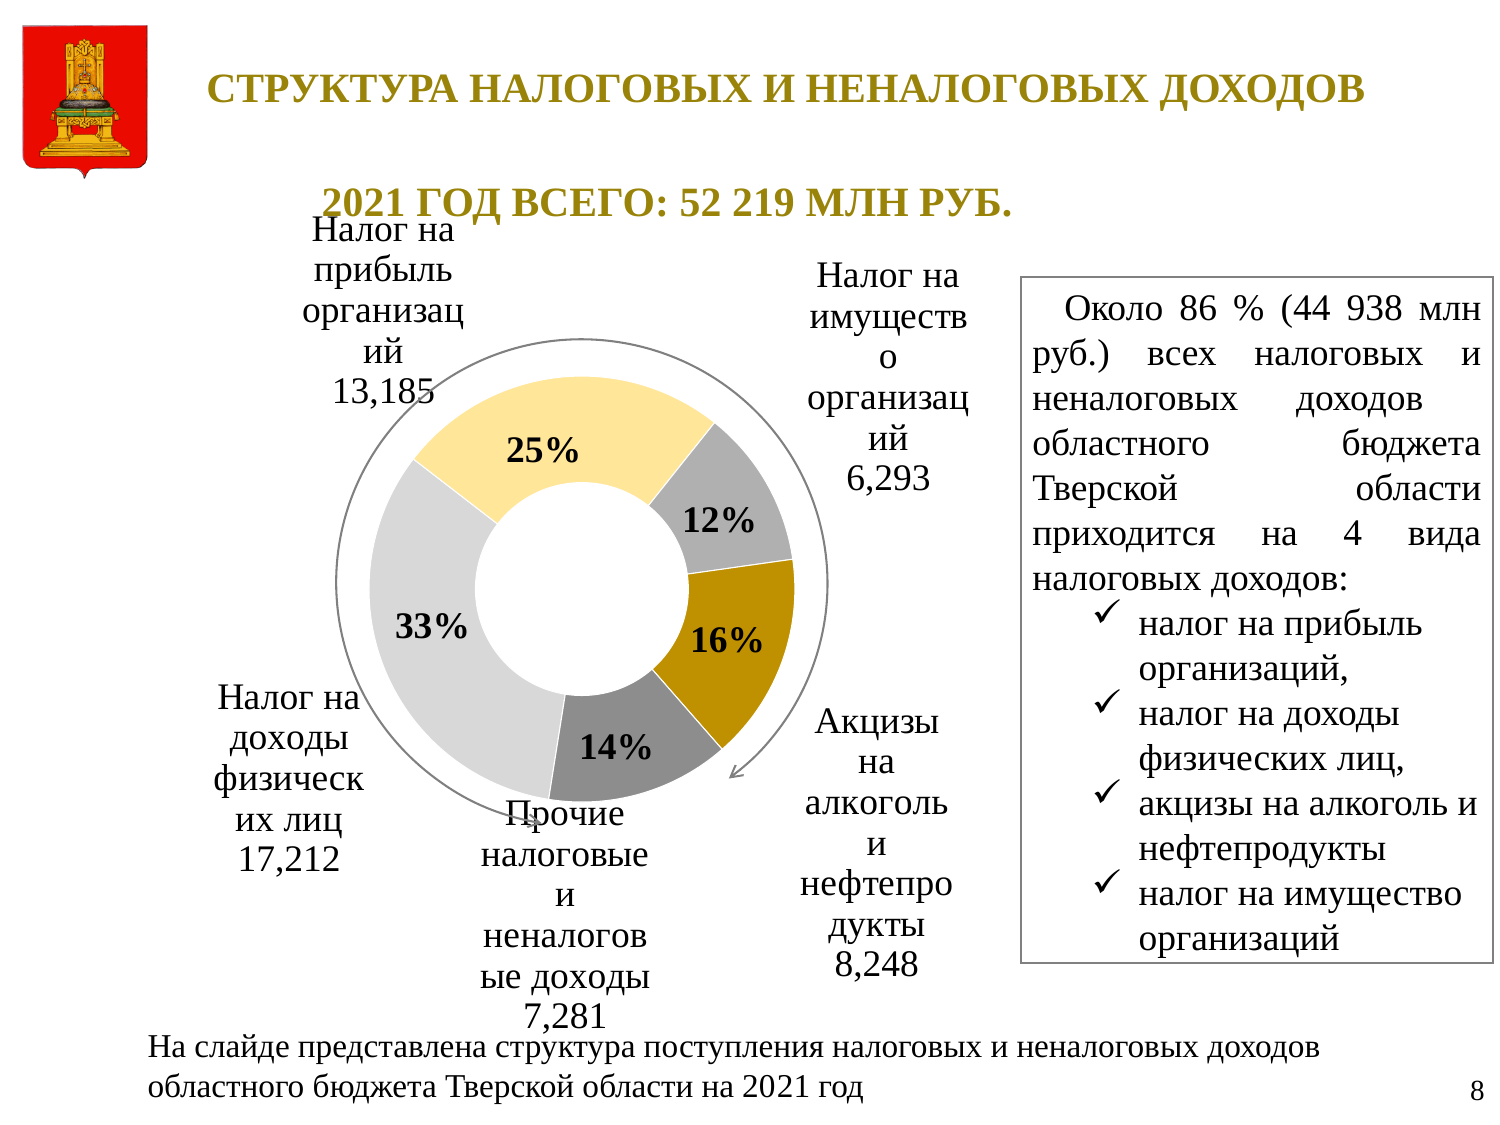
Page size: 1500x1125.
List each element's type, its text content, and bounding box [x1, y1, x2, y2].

picture [19, 17, 156, 187]
slide_number 8 [1162, 1058, 1500, 1119]
text_box Около 86 % (44 938 млн руб.) всех налоговых и неналоговых доходов областного бюджета Тверской области приходится на 4 вида налоговых доходов: налог на прибыль организаций, налог на доходы физических лиц, акцизы на алкоголь и нефтепродукты налог на имущество организаций [1139, 276, 1494, 964]
text_box На слайде представлена структура поступления налоговых и неналоговых доходов областного бюджета Тверской области на 2021 год [132, 1016, 1397, 1112]
text_box СТРУКТУРА НАЛОГОВЫХ И НЕНАЛОГОВЫХ ДОХОДОВ [156, 18, 1468, 153]
chart [119, 137, 1139, 1050]
